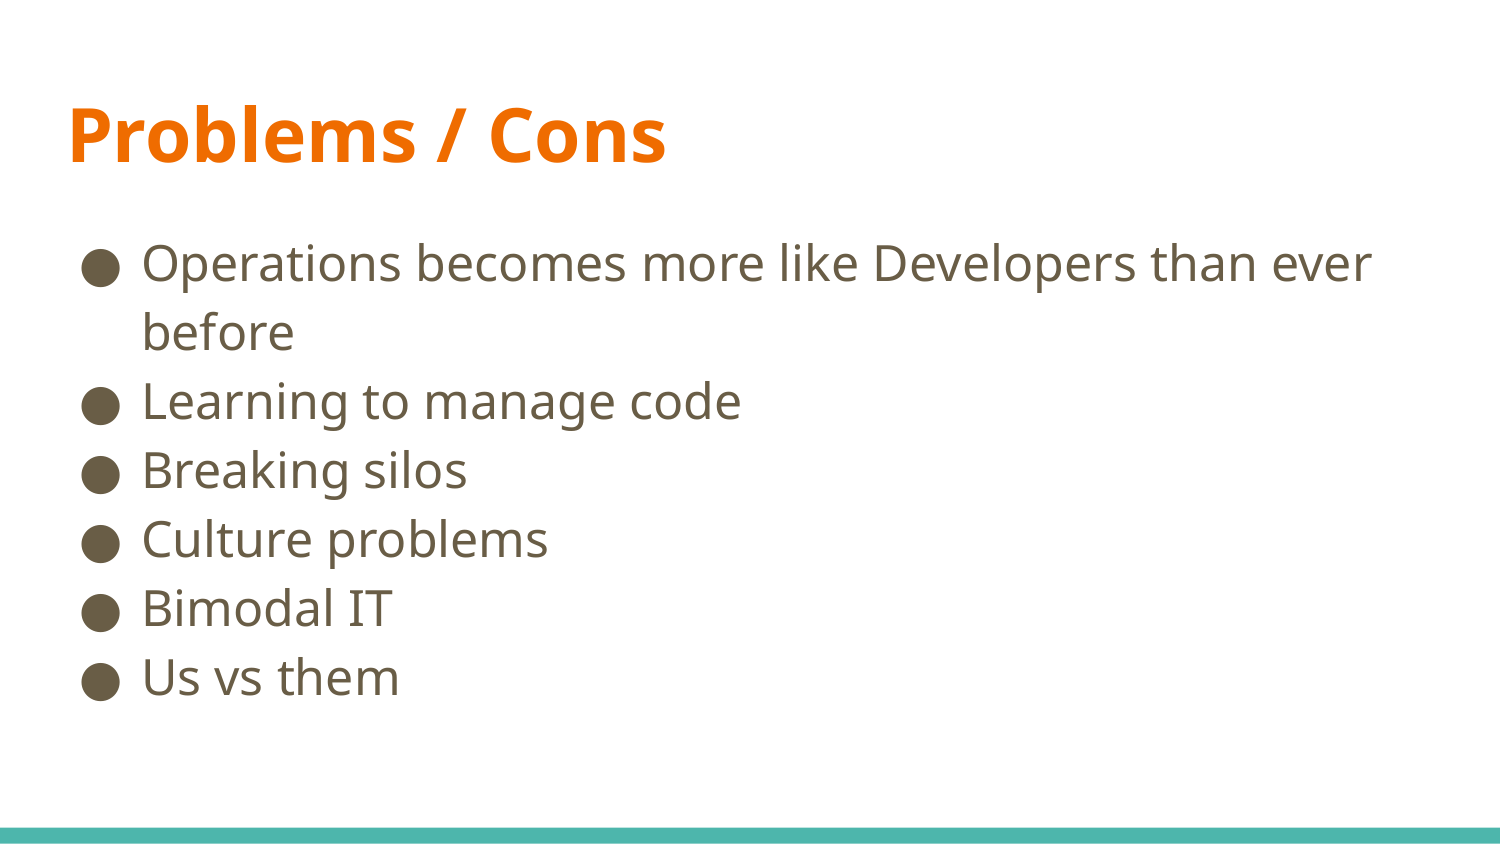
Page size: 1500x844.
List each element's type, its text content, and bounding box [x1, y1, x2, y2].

title Problems / Cons [51, 72, 1449, 189]
list Operations becomes more like Developers than ever before Learning to manage code Breaking silos Culture problems Bimodal IT Us vs them [51, 207, 1449, 750]
